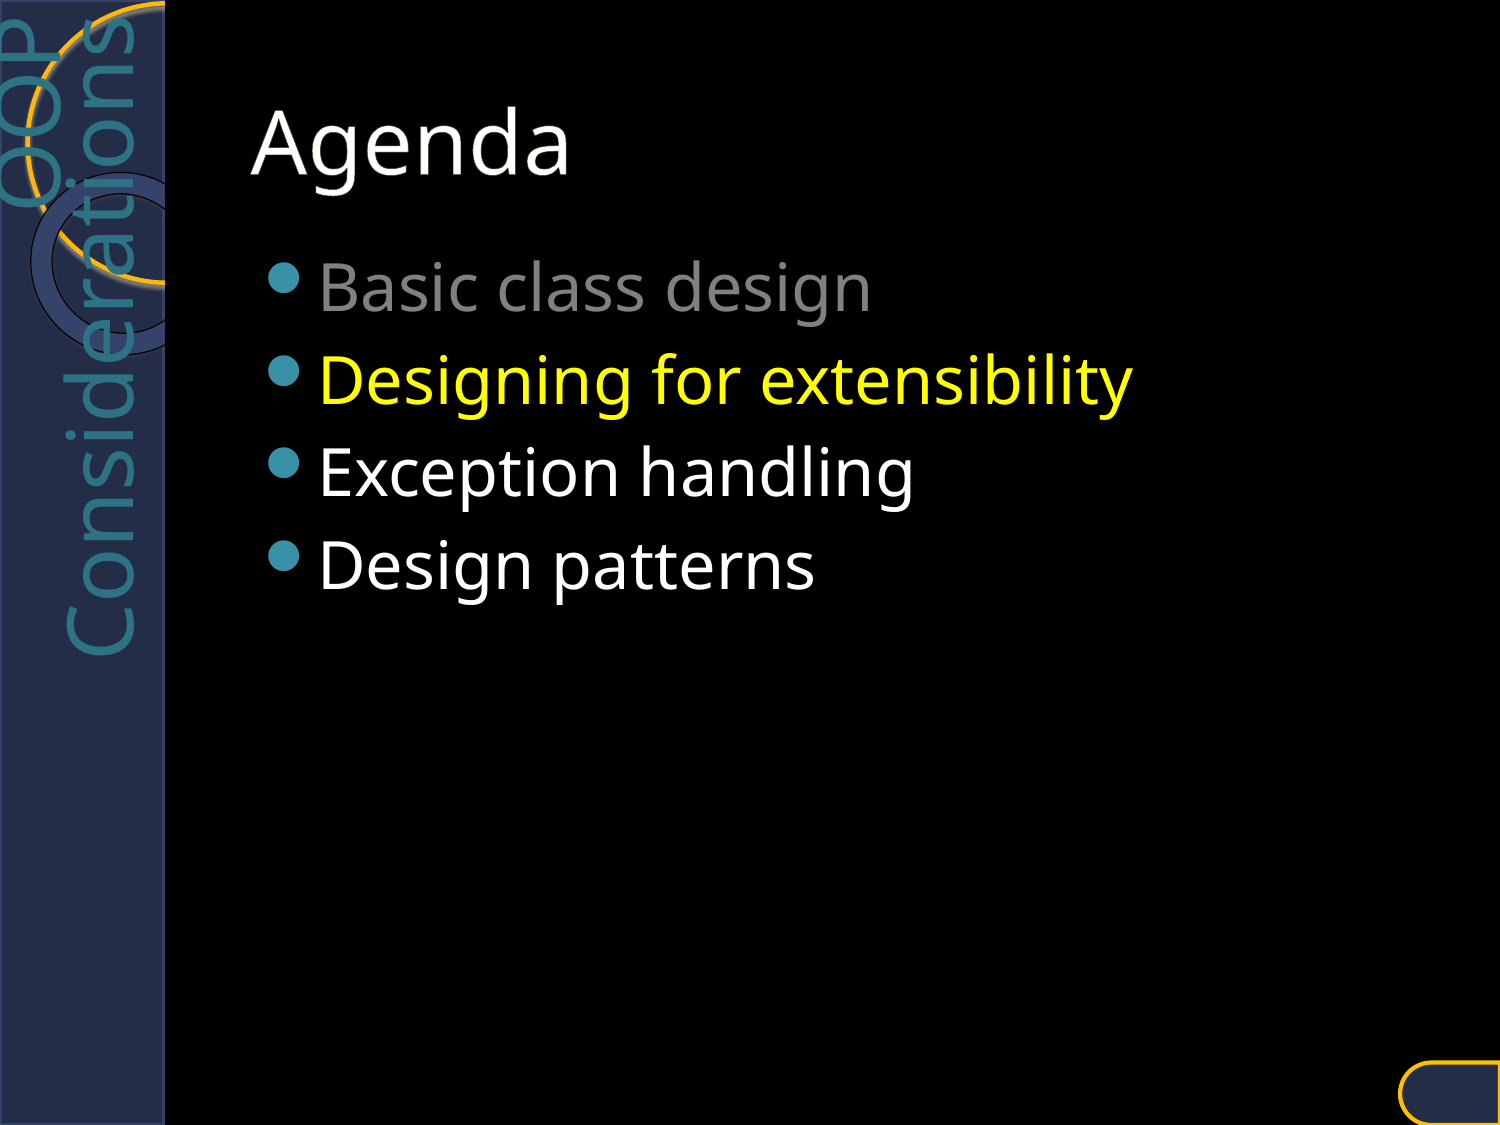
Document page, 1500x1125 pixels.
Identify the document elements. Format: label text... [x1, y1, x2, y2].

title Agenda [235, 45, 1466, 233]
list Basic class design Designing for extensibility Exception handling Design patterns [235, 237, 1466, 1026]
